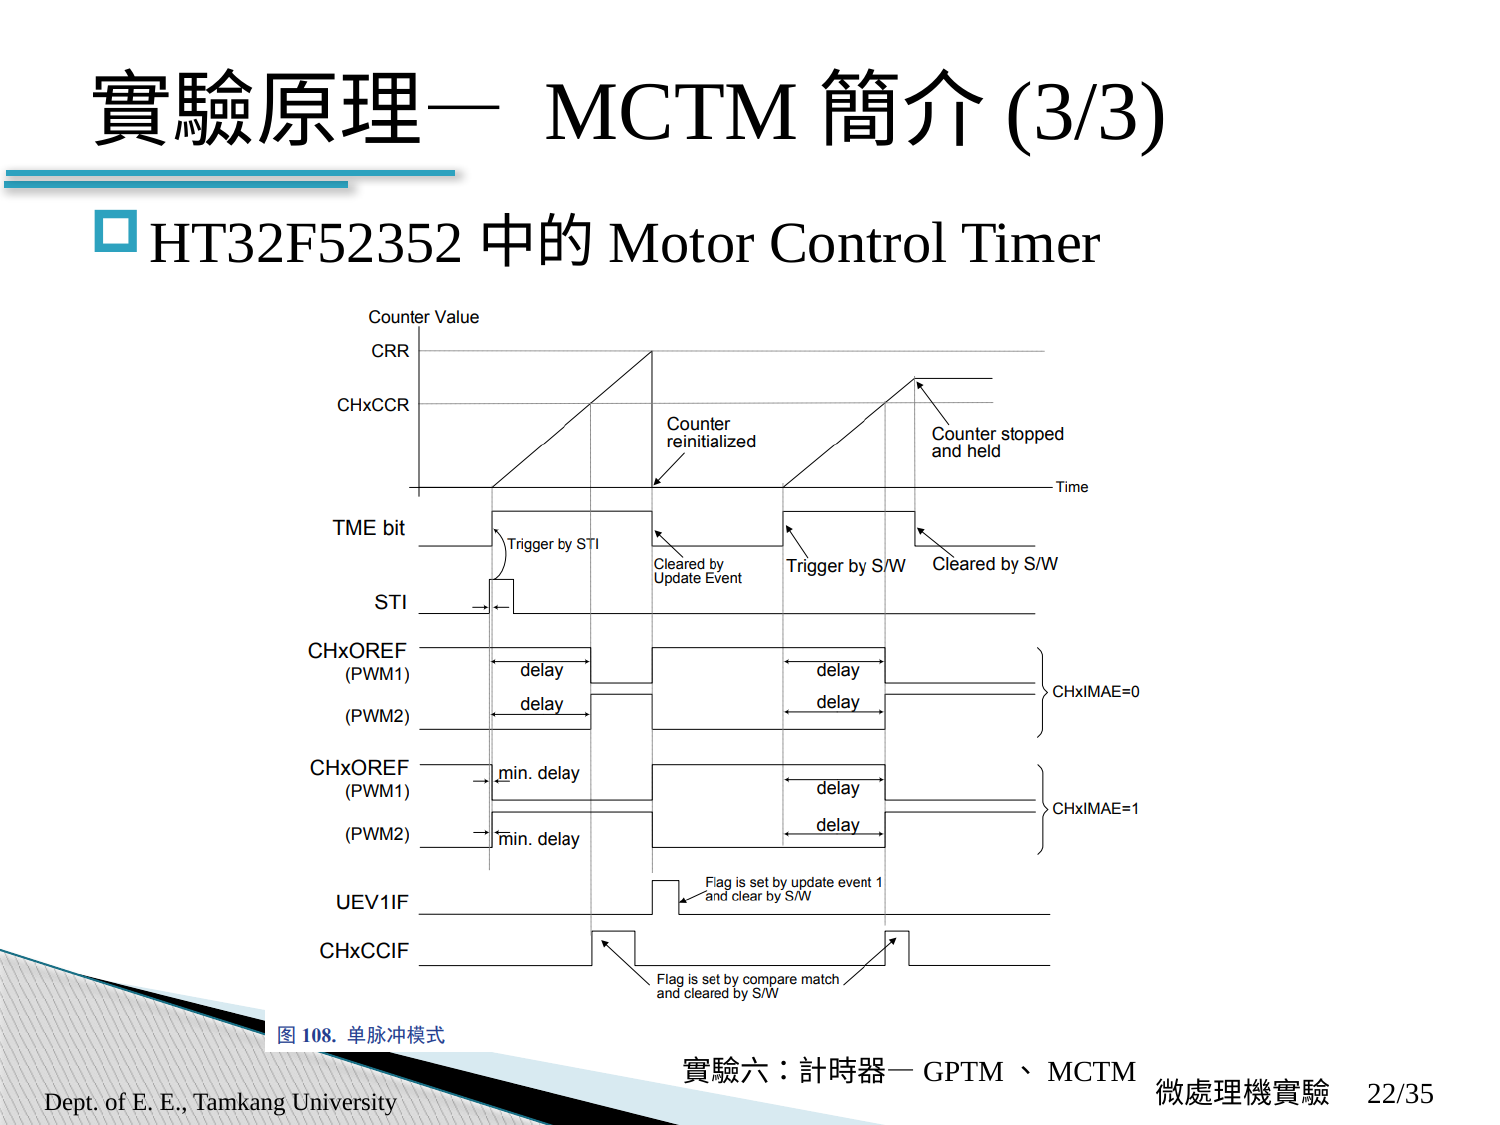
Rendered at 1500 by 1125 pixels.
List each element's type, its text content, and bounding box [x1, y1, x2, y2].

picture [265, 293, 1164, 1052]
title 實驗原理— MCTM簡介(3/3) [75, 30, 1425, 183]
list HT32F52352中的Motor Control Timer [75, 196, 1425, 986]
